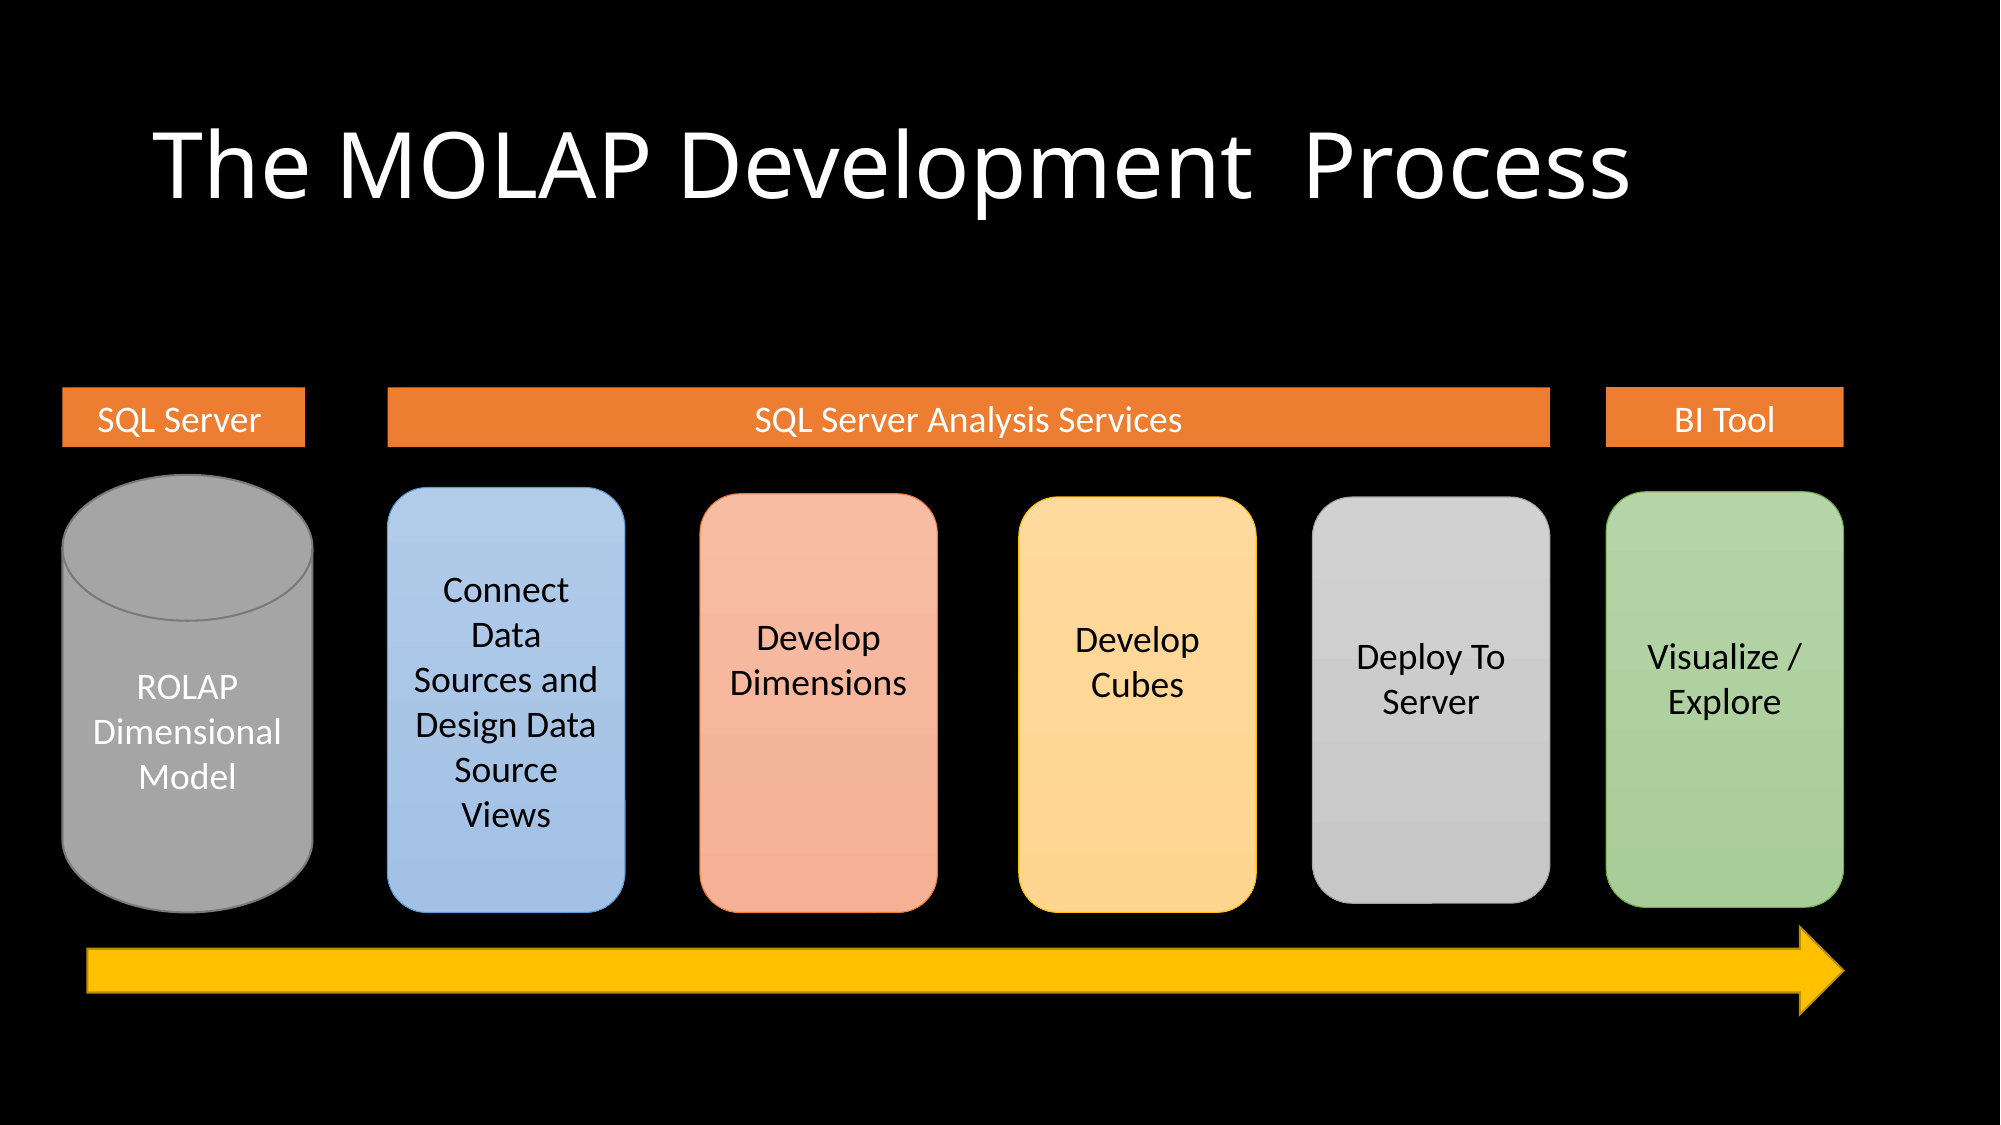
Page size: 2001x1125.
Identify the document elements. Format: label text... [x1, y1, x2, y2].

text_box Connect Data Sources and Design Data Source Views [386, 486, 626, 914]
title The MOLAP Development Process [137, 59, 1863, 278]
text_box Visualize / Explore [1605, 491, 1845, 908]
text_box BI Tool [1606, 387, 1844, 447]
text_box [86, 924, 1846, 1017]
text_box SQL Server Analysis Services [387, 387, 1550, 448]
text_box Deploy To Server [1311, 496, 1551, 904]
text_box SQL Server [62, 387, 306, 448]
text_box Develop Cubes [1018, 496, 1257, 913]
text_box ROLAP Dimensional Model [61, 473, 314, 914]
text_box Develop Dimensions [699, 493, 938, 914]
